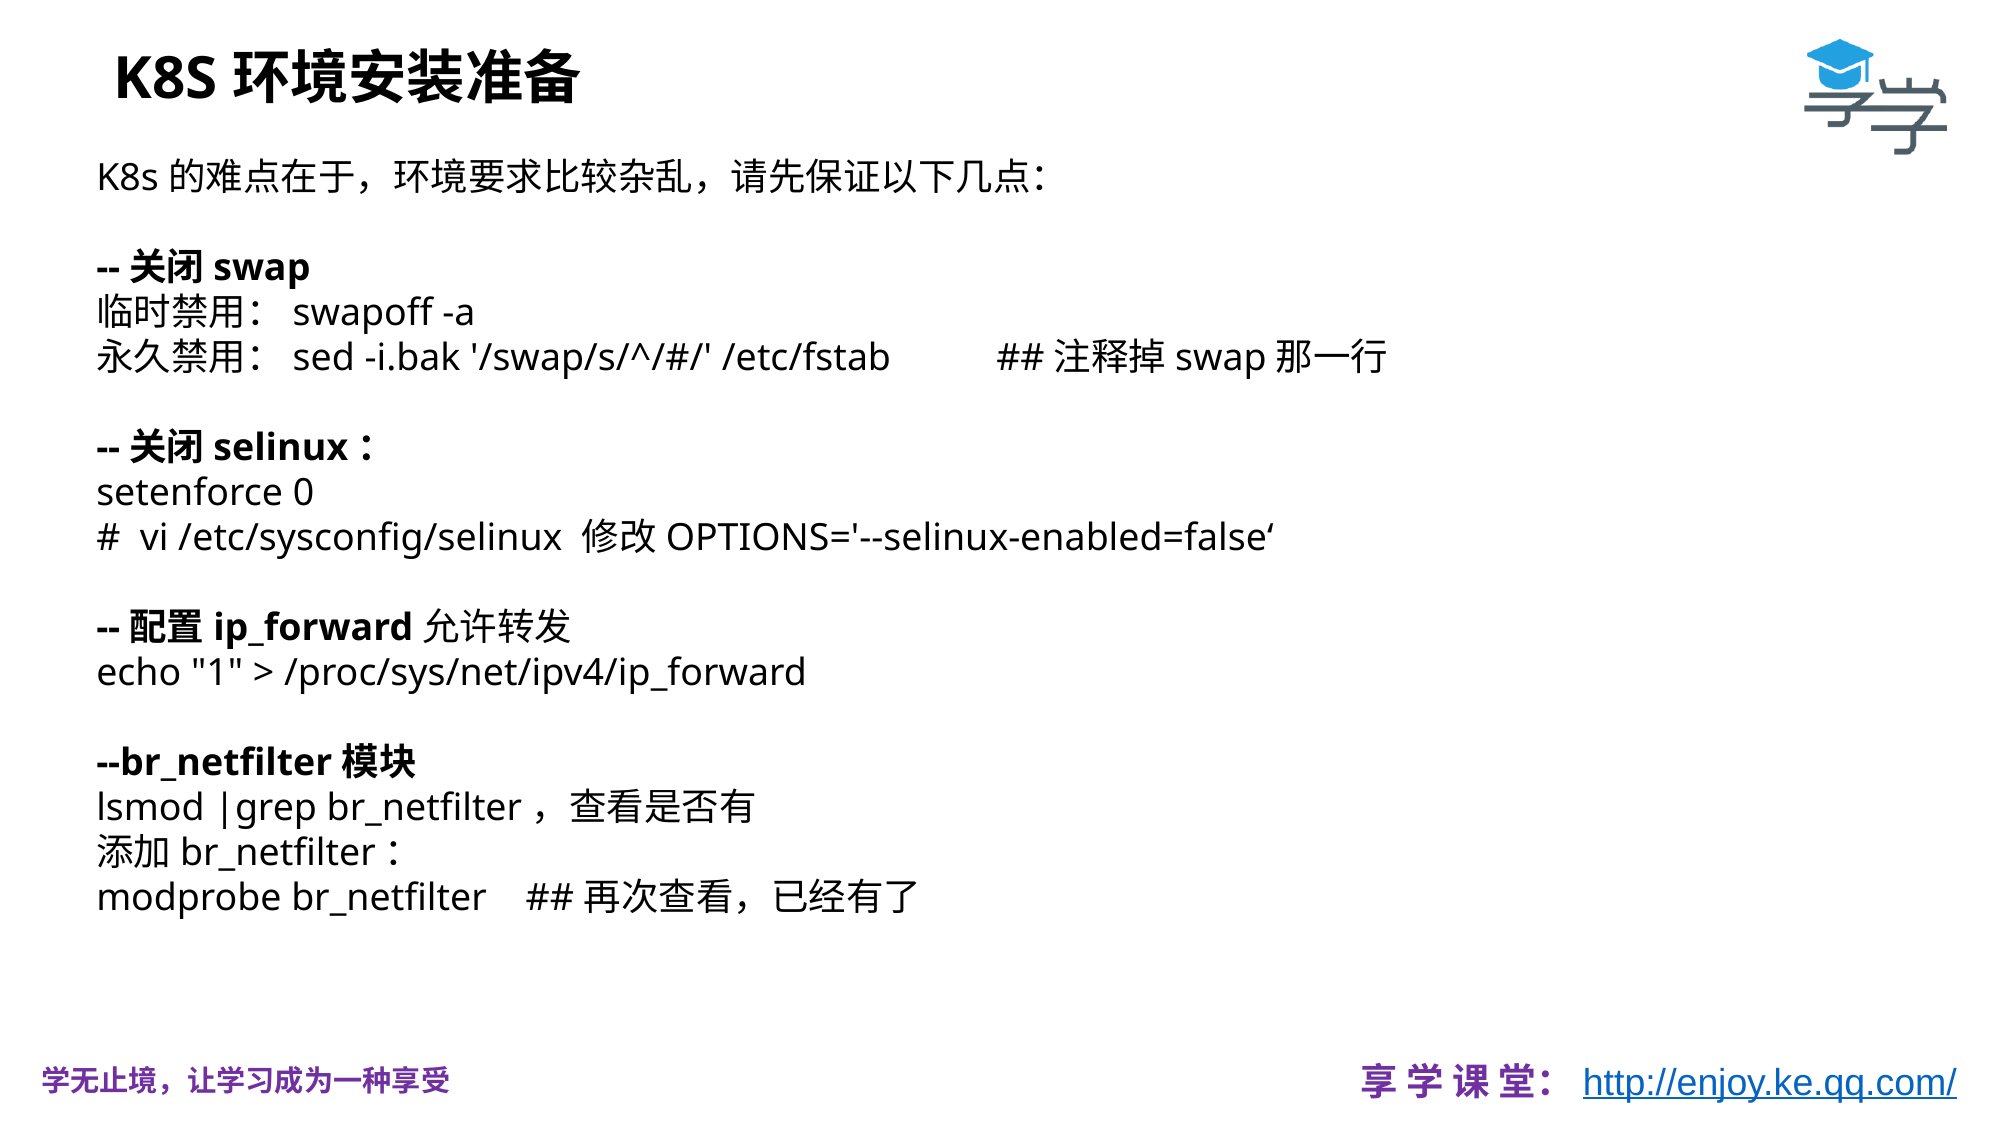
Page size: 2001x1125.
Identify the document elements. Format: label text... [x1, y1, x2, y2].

text_box K8s的难点在于，环境要求比较杂乱，请先保证以下几点： --关闭swap 临时禁用：swapoff -a 永久禁用：sed -i.bak '/swap/s/^/#/' /etc/fstab ##注释掉swap那一行 --关闭selinux： setenforce 0 # vi /etc/sysconfig/selinux 修改OPTIONS='--selinux-enabled=false‘ --配置ip_forward允许转发 echo "1" > /proc/sys/net/ipv4/ip_forward --br_netfilter模块 lsmod |grep br_netfilter，查看是否有 添加br_netfilter： modprobe br_netfilter ##再次查看，已经有了 [81, 145, 1911, 971]
text_box K8S环境安装准备 [99, 32, 597, 118]
picture [1799, 20, 1952, 173]
